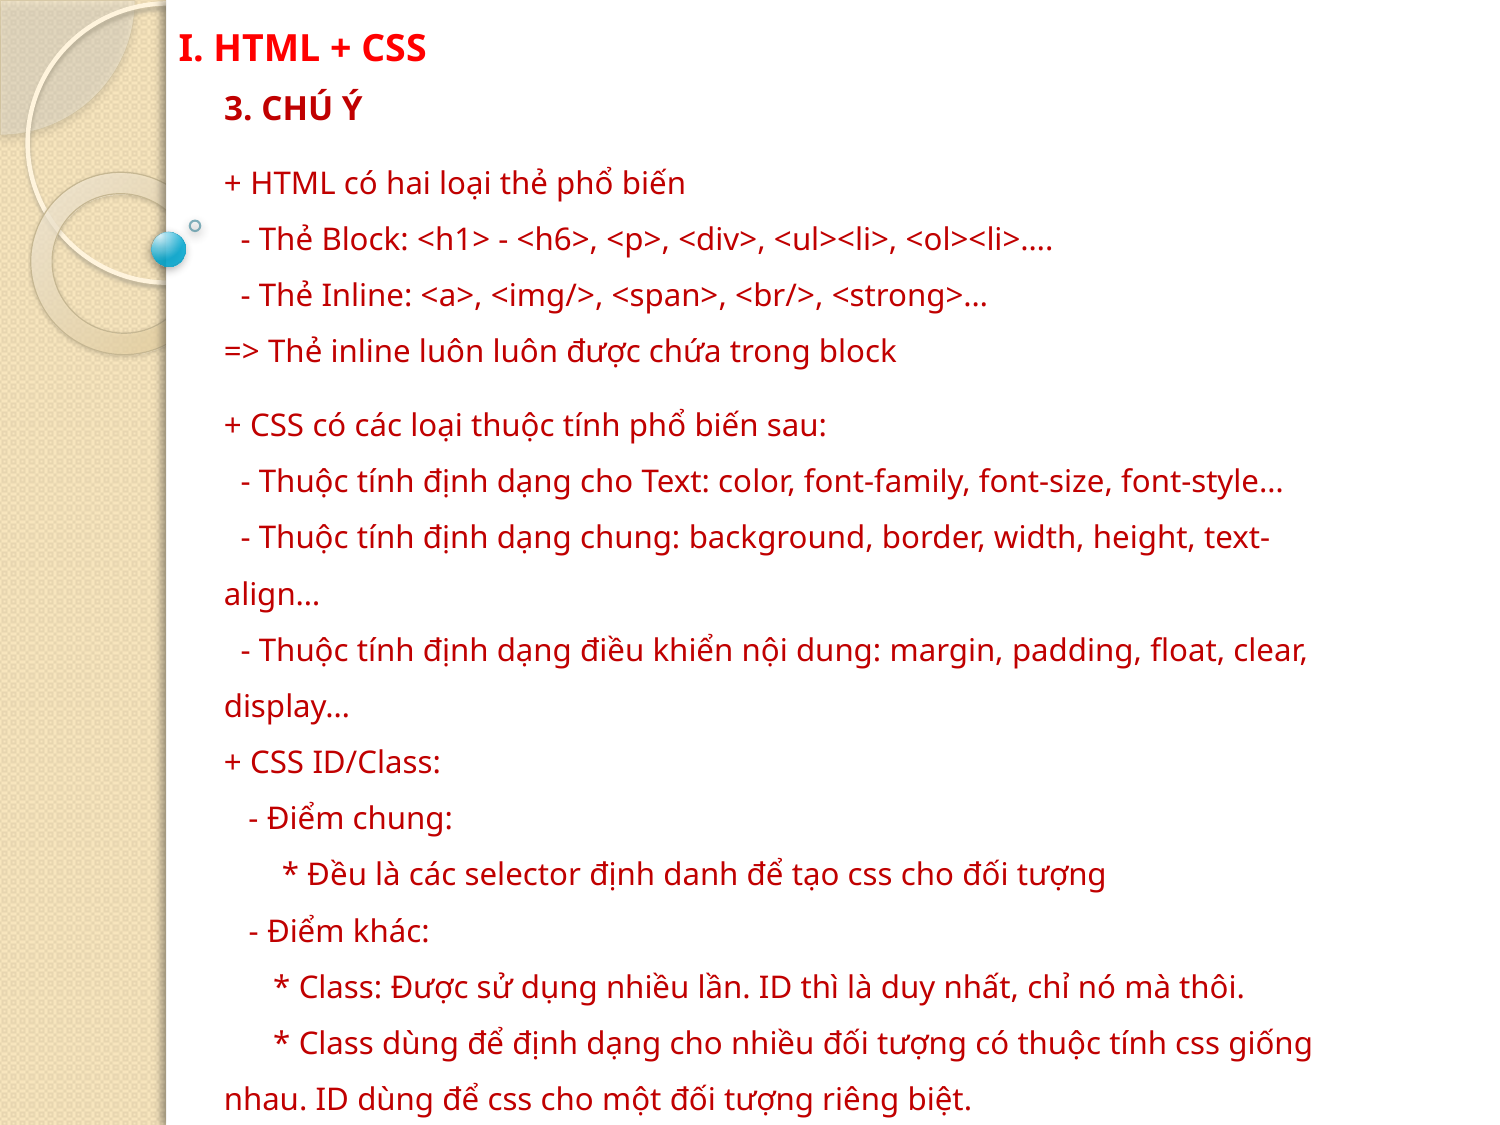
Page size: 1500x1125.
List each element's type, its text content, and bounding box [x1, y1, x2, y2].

text_box 3. CHÚ Ý [209, 79, 541, 135]
text_box + CSS có các loại thuộc tính phổ biến sau: - Thuộc tính định dạng cho Text: color, font-family, font-size, font-style… - Thuộc tính định dạng chung: background, border, width, height, text-align… - Thuộc tính định dạng điều khiển nội dung: margin, padding, float, clear, display… + CSS ID/Class: - Điểm chung: * Đều là các selector định danh để tạo css cho đối tượng - Điểm khác: * Class: Được sử dụng nhiều lần. ID thì là duy nhất, chỉ nó mà thôi. * Class dùng để định dạng cho nhiều đối tượng có thuộc tính css giống nhau. ID dùng để css cho một đối tượng riêng biệt. [209, 379, 1363, 1124]
text_box + HTML có hai loại thẻ phổ biến - Thẻ Block: <h1> - <h6>, <p>, <div>, <ul><li>, <ol><li>…. - Thẻ Inline: <a>, <img/>, <span>, <br/>, <strong>… => Thẻ inline luôn luôn được chứa trong block [209, 136, 1363, 377]
text_box I. HTML + CSS [163, 16, 702, 77]
